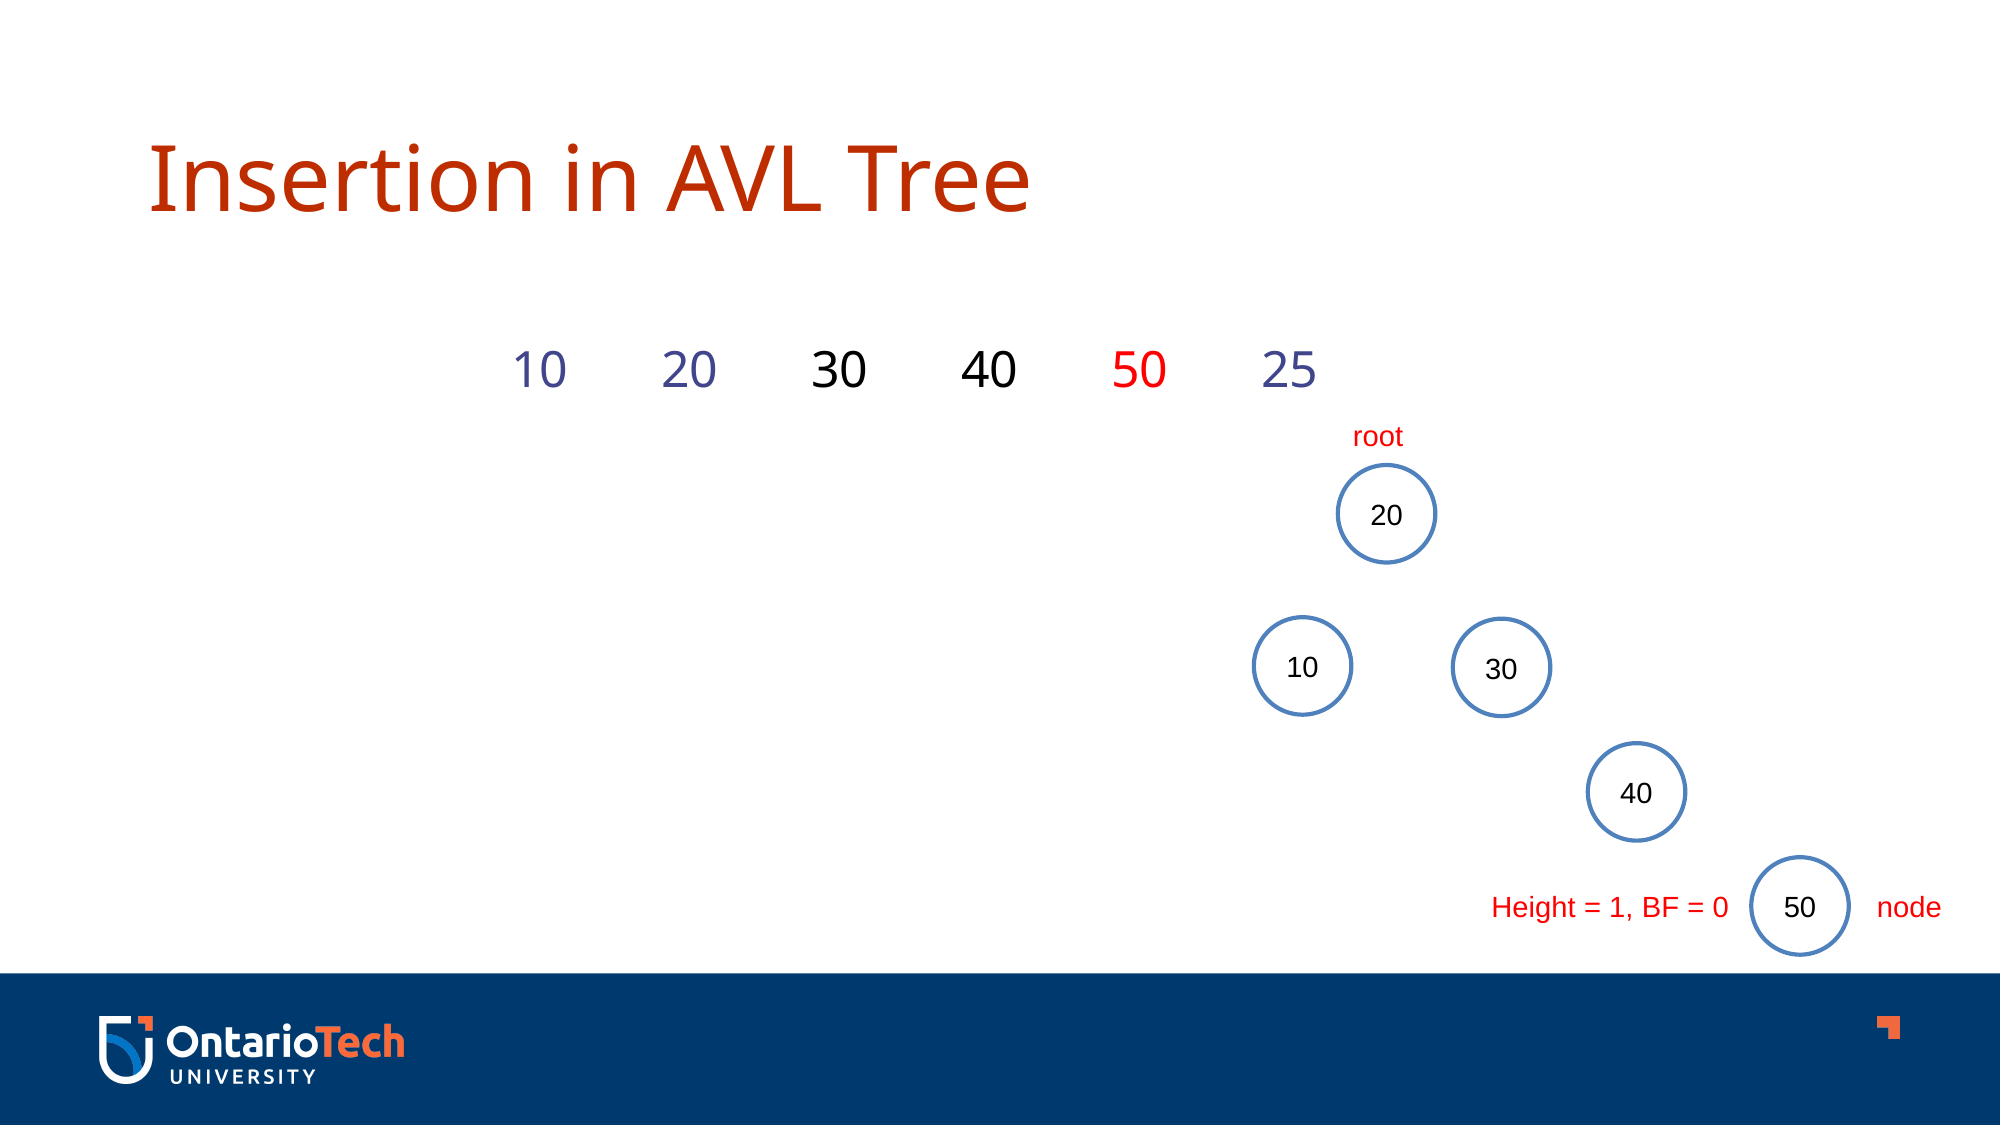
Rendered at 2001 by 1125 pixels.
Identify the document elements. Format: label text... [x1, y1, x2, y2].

text_box 40 [1585, 741, 1688, 843]
text_box 10 20 30 40 50 25 [133, 312, 1940, 420]
text_box 50 [1749, 855, 1851, 957]
text_box Height = 1, BF = 0 [1476, 880, 1745, 931]
text_box 30 [1450, 616, 1553, 719]
picture [1877, 1016, 1900, 1039]
picture [99, 1016, 404, 1084]
text_box node [1862, 880, 1957, 931]
text_box 20 [1335, 462, 1438, 565]
text_box 10 [1251, 615, 1354, 717]
text_box Insertion in AVL Tree [133, 49, 1834, 238]
text_box root [1338, 410, 1419, 460]
